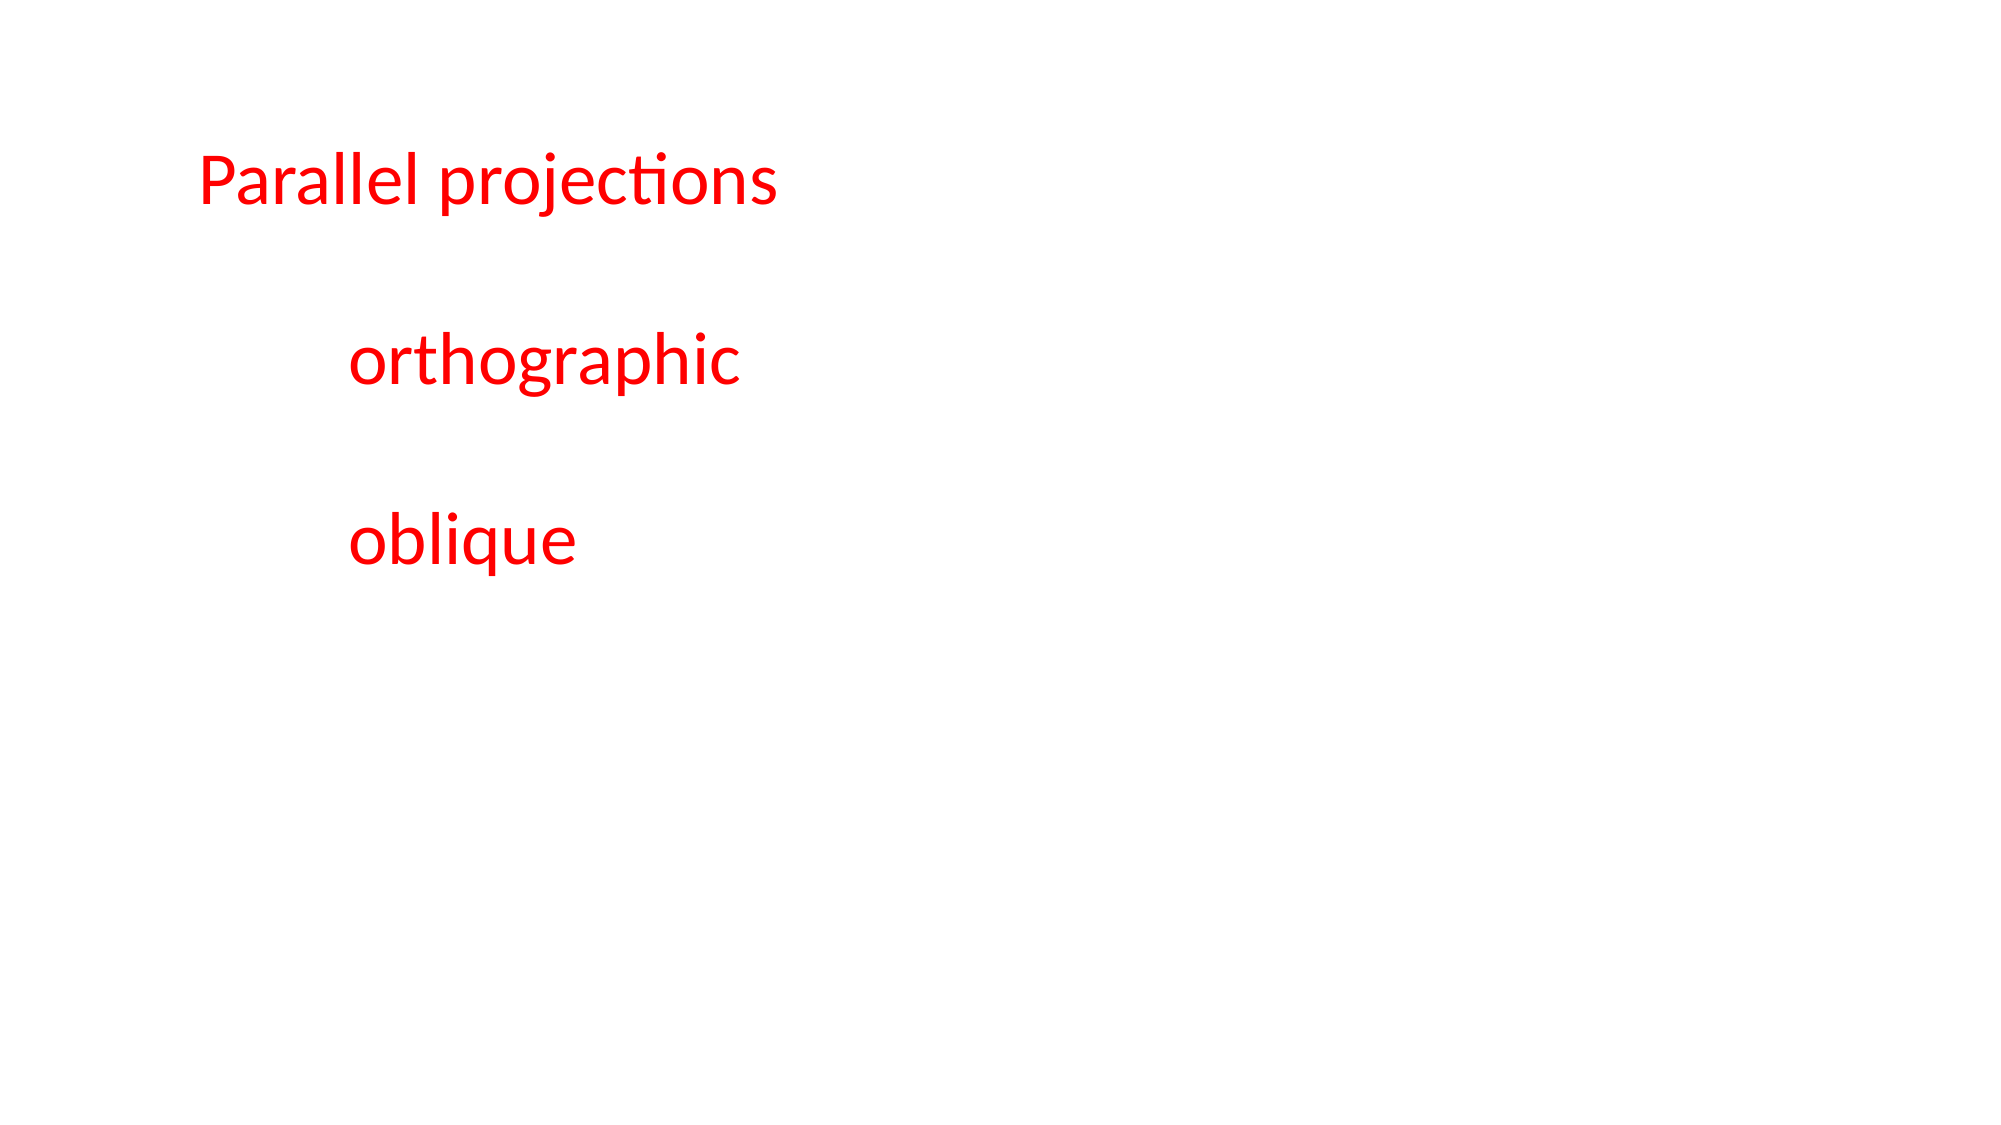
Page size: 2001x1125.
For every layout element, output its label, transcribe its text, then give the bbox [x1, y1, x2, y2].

text_box Parallel projections orthographic oblique [183, 121, 794, 677]
